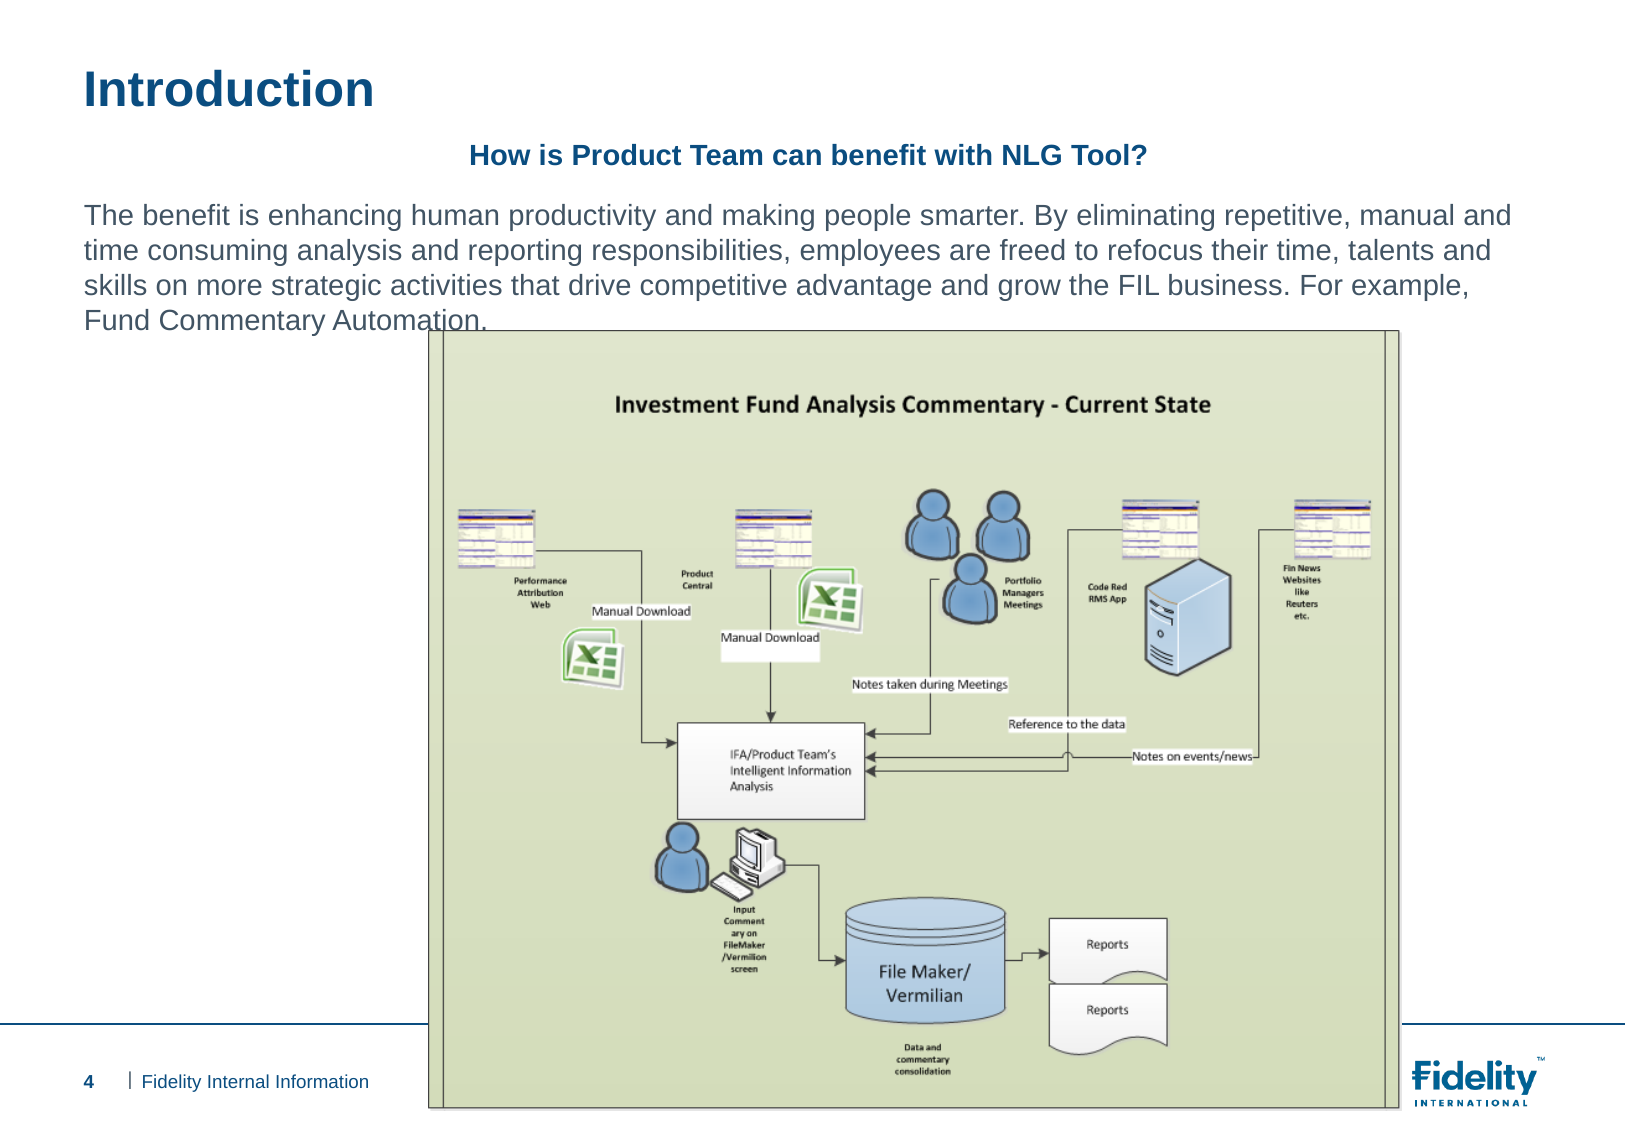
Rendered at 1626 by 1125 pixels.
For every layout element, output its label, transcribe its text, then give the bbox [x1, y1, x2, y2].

picture [428, 330, 1402, 1111]
title Introduction [83, 4, 1542, 118]
list How is Product Team can benefit with NLG Tool? The benefit is enhancing human productivity and making people smarter. By eliminating repetitive, manual and time consuming analysis and reporting responsibilities, employees are freed to refocus their time, talents and skills on more strategic activities that drive competitive advantage and grow the FIL business. For example, Fund Commentary Automation. [83, 76, 1543, 892]
